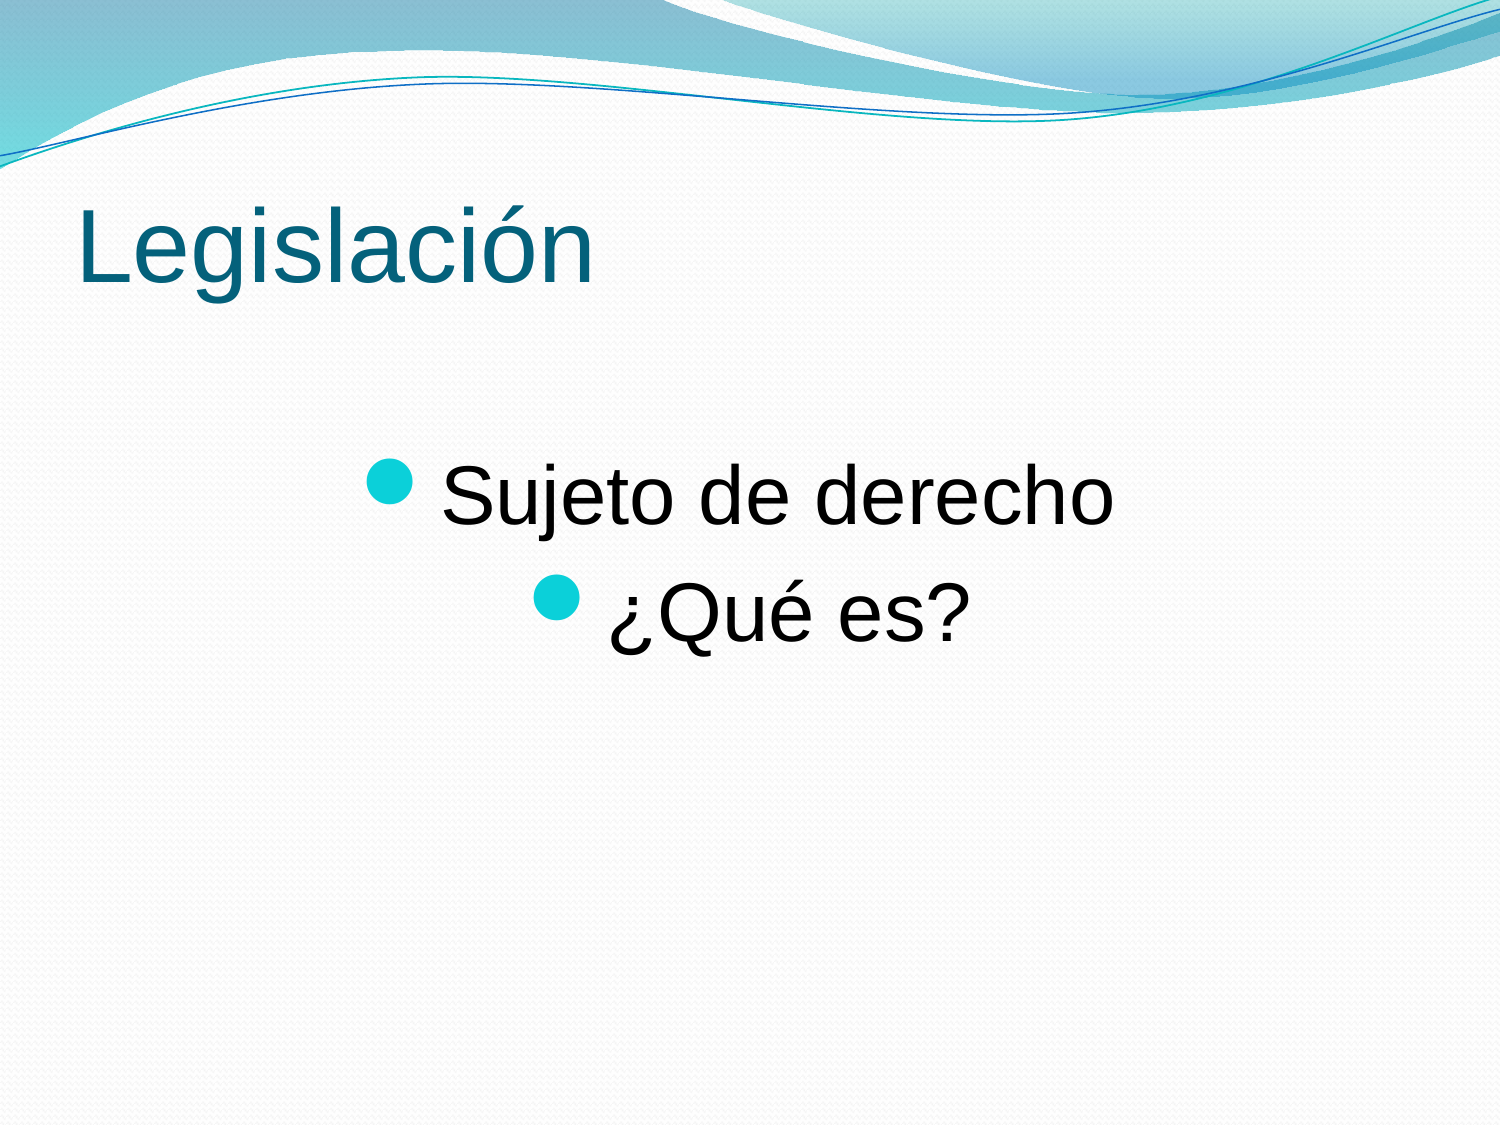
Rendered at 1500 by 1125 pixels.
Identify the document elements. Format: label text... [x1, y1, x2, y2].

list Sujeto de derecho ¿Qué es? [75, 317, 1425, 1038]
title Legislación [75, 115, 1425, 303]
